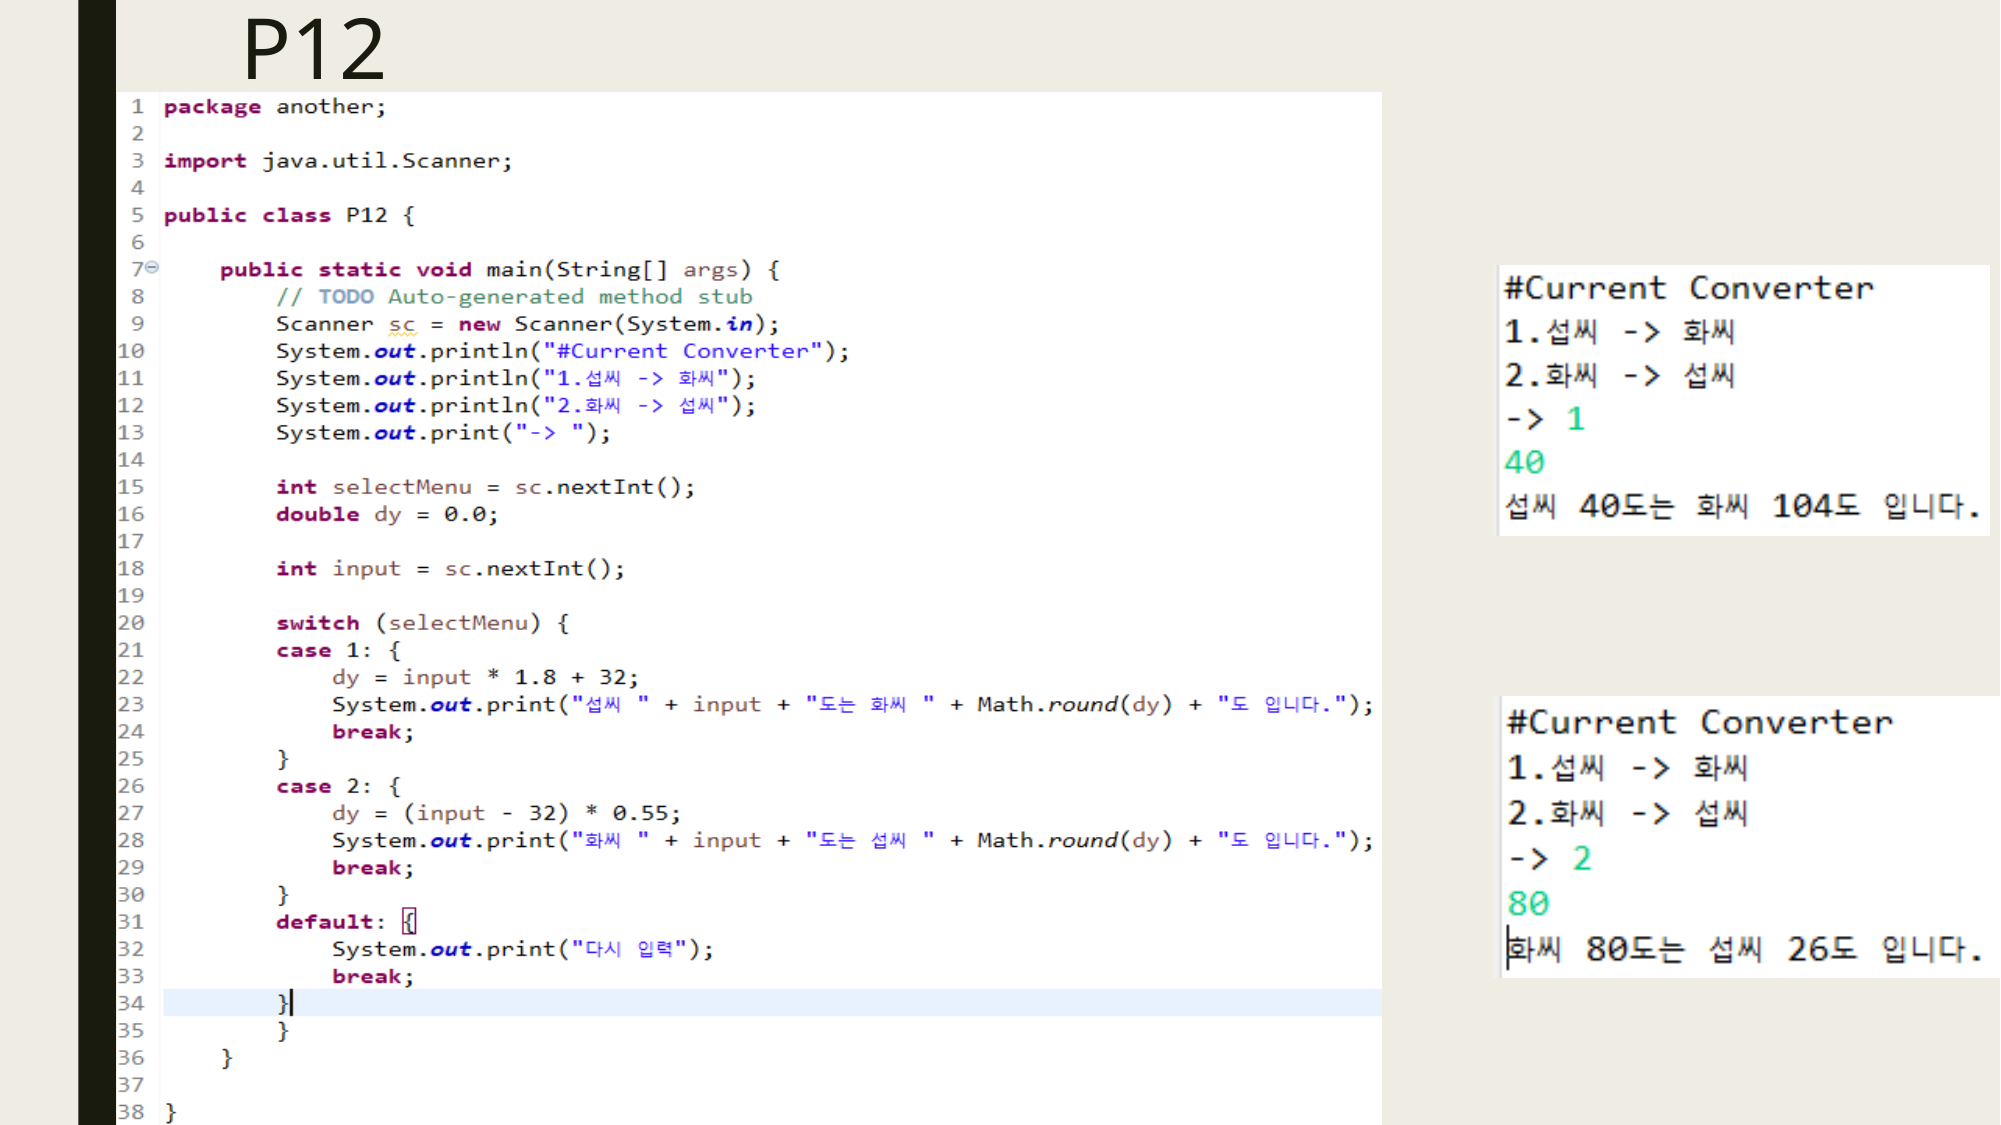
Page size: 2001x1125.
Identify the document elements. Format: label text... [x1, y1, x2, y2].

picture [1493, 696, 2000, 978]
picture [117, 92, 1382, 1125]
title P12 [225, 0, 1800, 106]
picture [1493, 265, 1990, 536]
